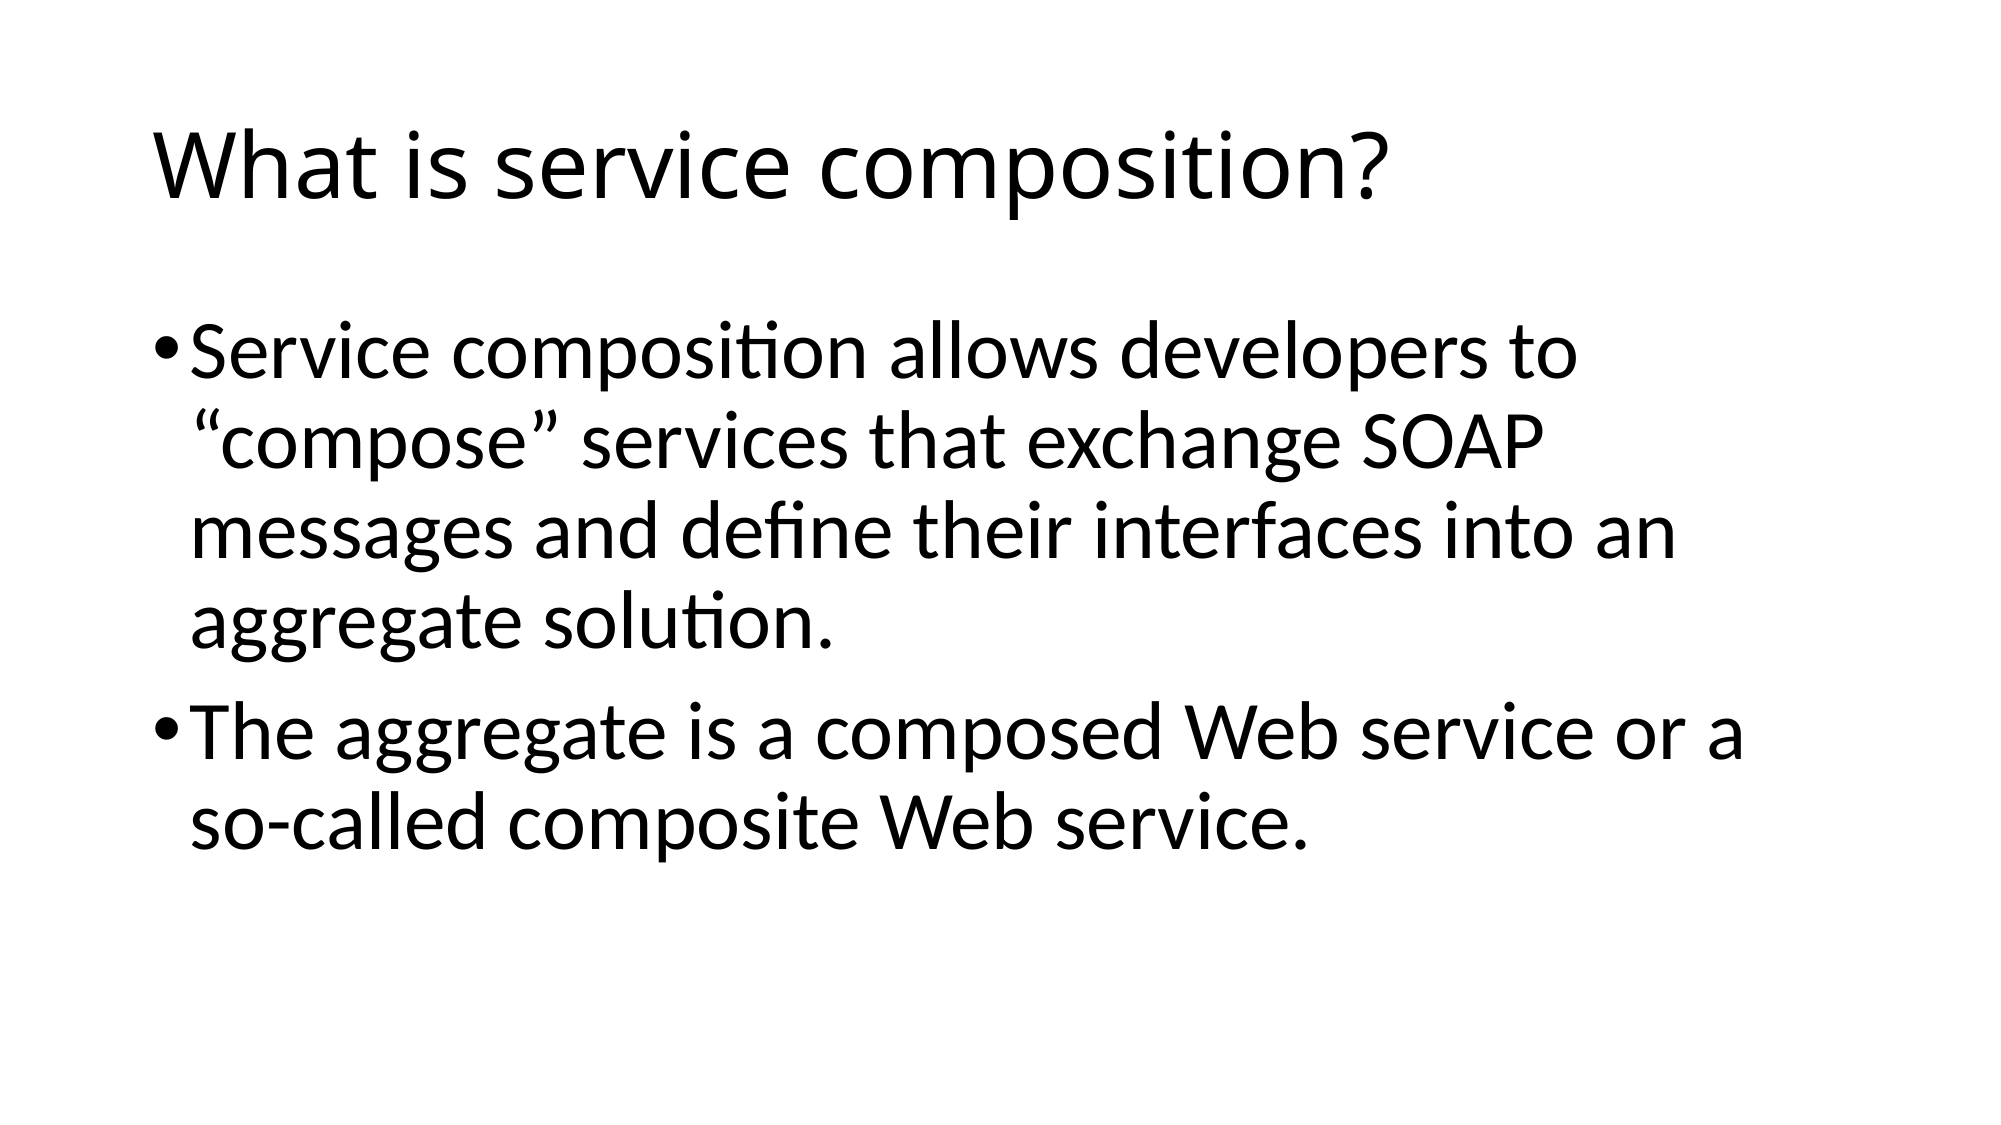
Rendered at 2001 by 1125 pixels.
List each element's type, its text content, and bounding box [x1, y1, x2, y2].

list Service composition allows developers to “compose” services that exchange SOAP messages and define their interfaces into an aggregate solution. The aggregate is a composed Web service or a so-called composite Web service. [137, 299, 1863, 1014]
title What is service composition? [137, 59, 1863, 278]
